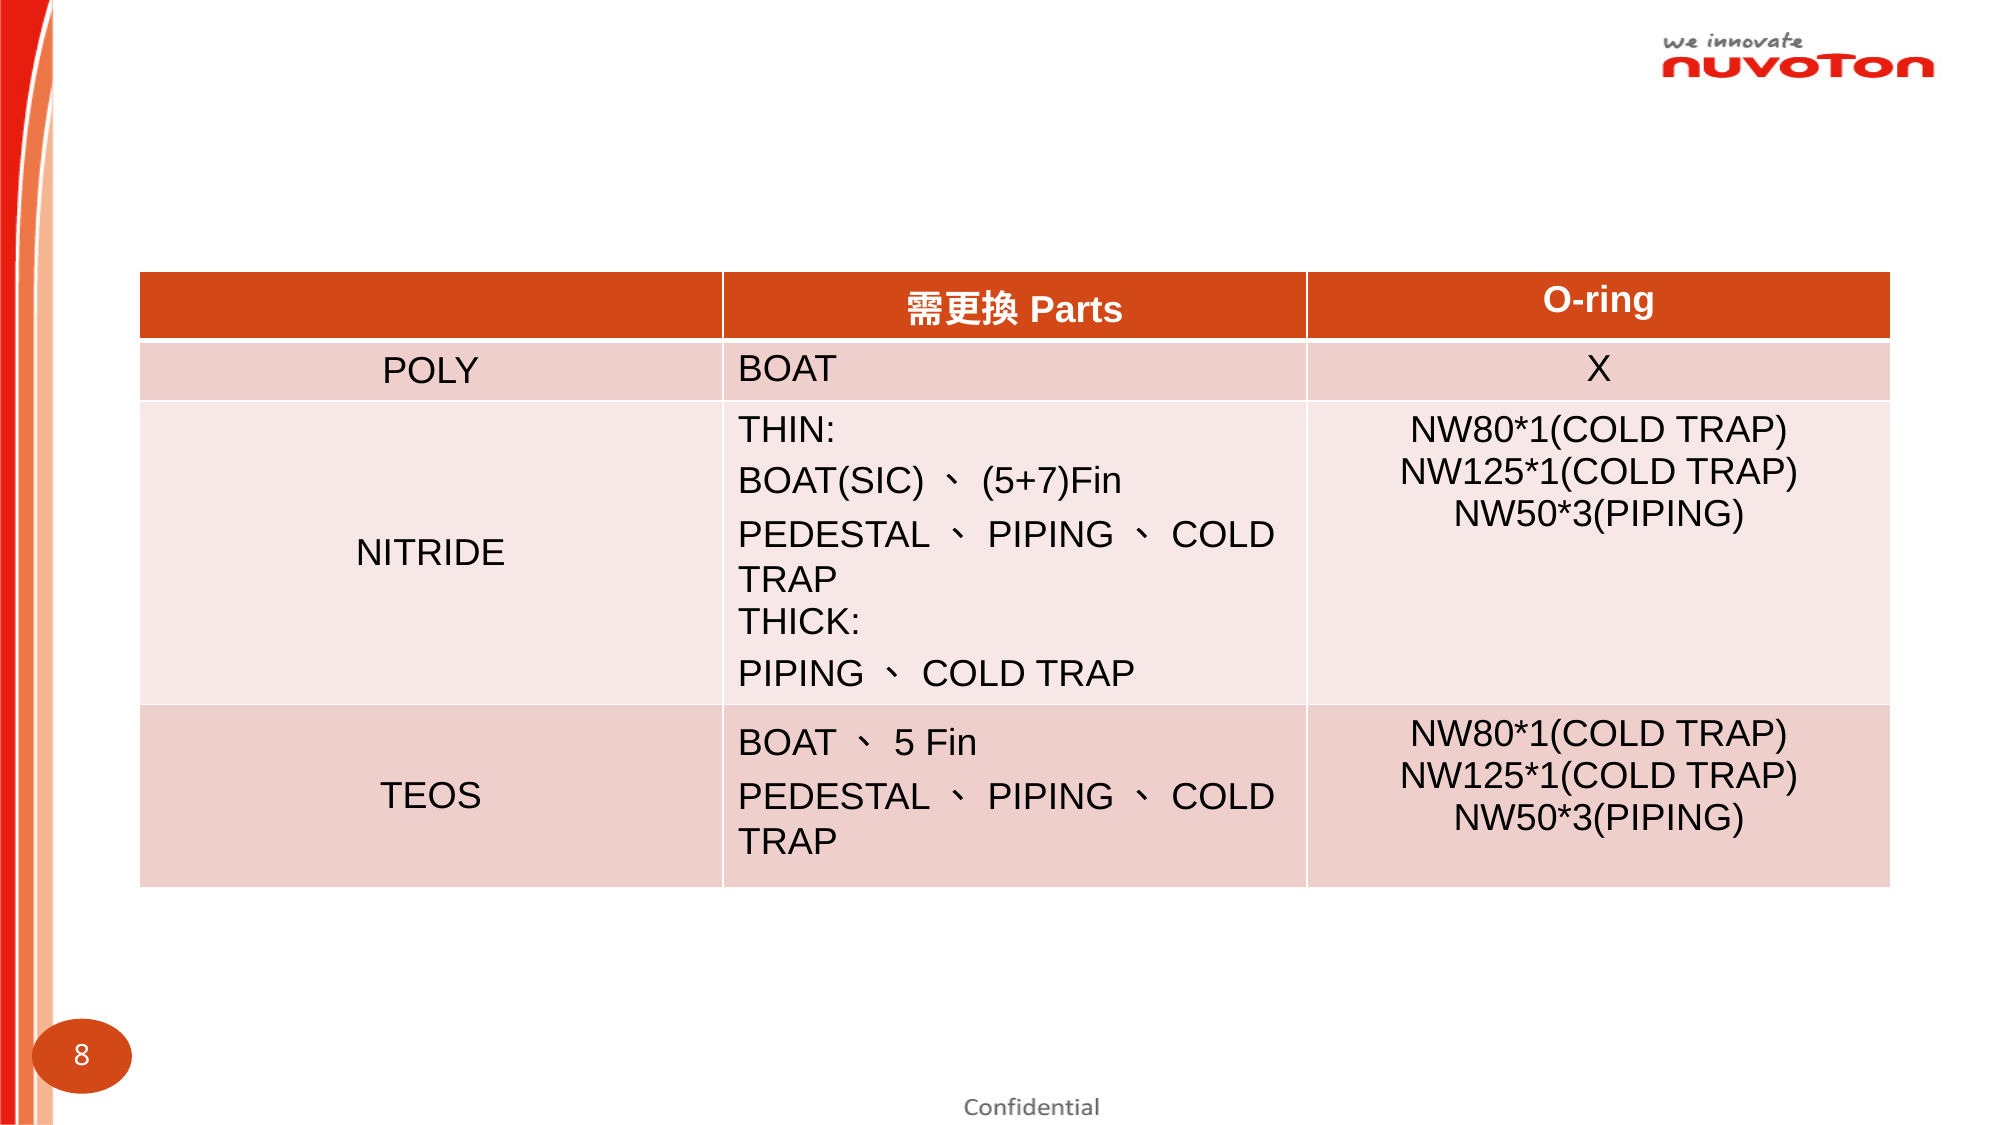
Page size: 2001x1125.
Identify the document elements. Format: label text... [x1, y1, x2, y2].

table_cell X [1308, 343, 1890, 400]
table_header O-ring [1308, 272, 1890, 338]
picture [0, 0, 2000, 1125]
table_cell BOAT [724, 343, 1306, 400]
slide_number 8 [31, 1018, 132, 1094]
table_cell NW80*1(COLD TRAP) NW125*1(COLD TRAP) NW50*3(PIPING) [1308, 402, 1890, 704]
table_cell NITRIDE [140, 402, 722, 704]
table_cell NW80*1(COLD TRAP) NW125*1(COLD TRAP) NW50*3(PIPING) [1308, 705, 1890, 887]
table_cell TEOS [140, 705, 722, 887]
table_header 需更換Parts [724, 272, 1306, 338]
table_cell POLY [140, 343, 722, 400]
table_cell THIN: BOAT(SIC)、(5+7)Fin PEDESTAL、PIPING、COLD TRAP THICK: PIPING、COLD TRAP [724, 402, 1306, 704]
table_header [140, 272, 722, 338]
table_cell BOAT、5 Fin PEDESTAL、PIPING、COLD TRAP [724, 705, 1306, 887]
